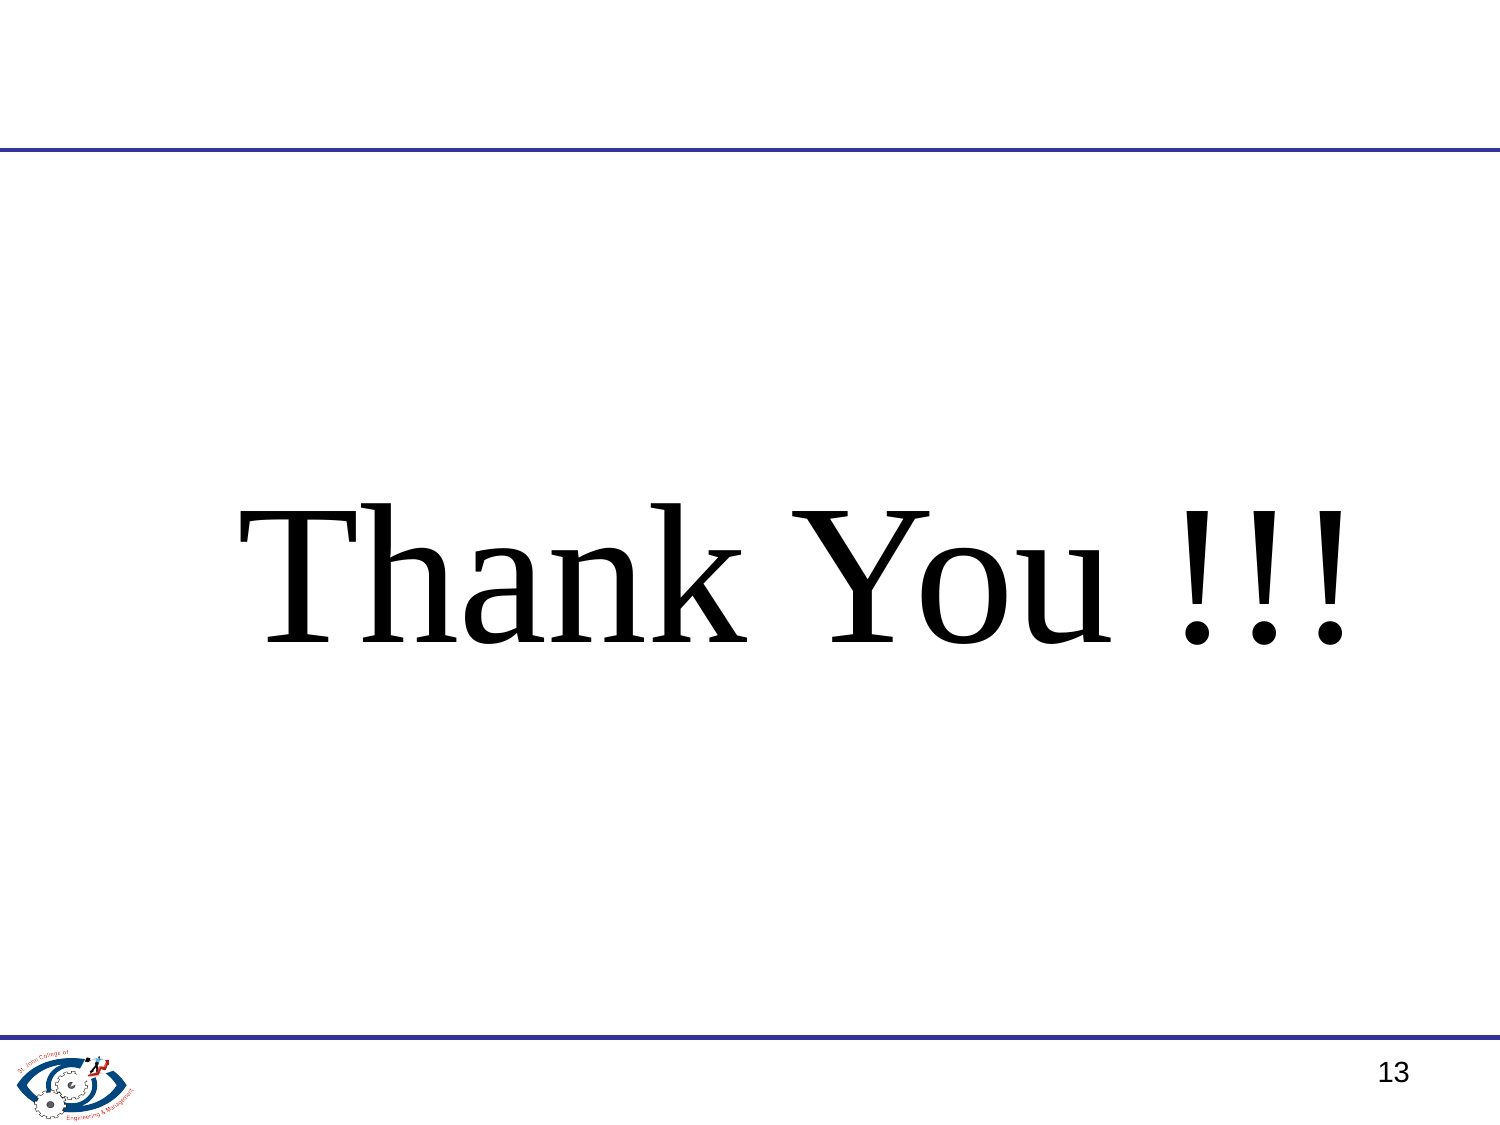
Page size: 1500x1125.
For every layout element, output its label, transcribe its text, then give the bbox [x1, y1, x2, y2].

title Thank You !!! [125, 510, 1476, 615]
picture [12, 1046, 138, 1125]
text_box 13 [1074, 1046, 1425, 1125]
